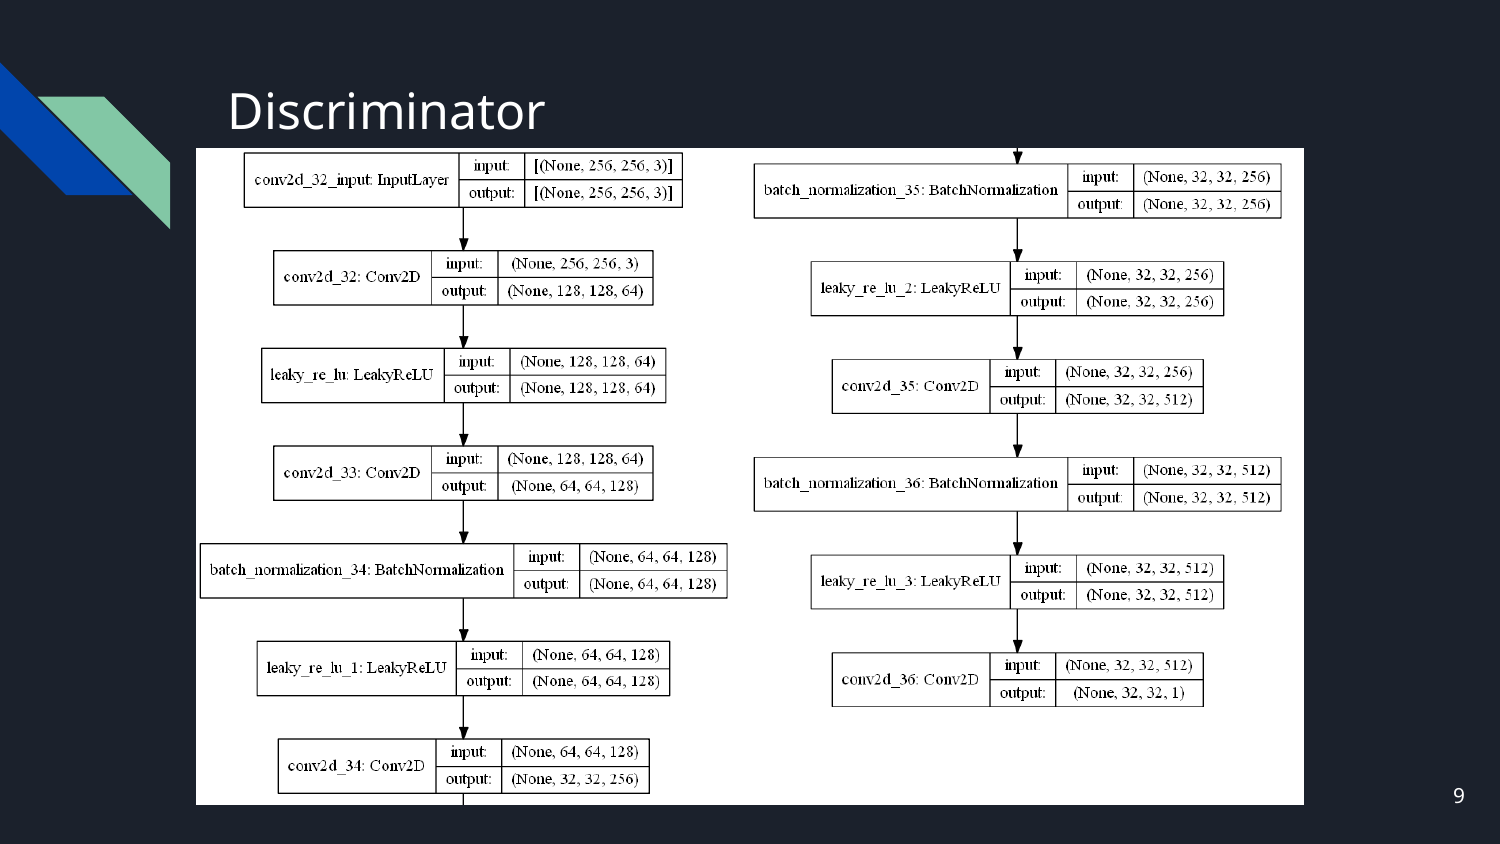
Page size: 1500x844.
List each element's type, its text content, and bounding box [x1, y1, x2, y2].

slide_number ‹#› [1389, 764, 1480, 830]
title Discriminator [212, 64, 1368, 215]
picture [196, 147, 1304, 806]
